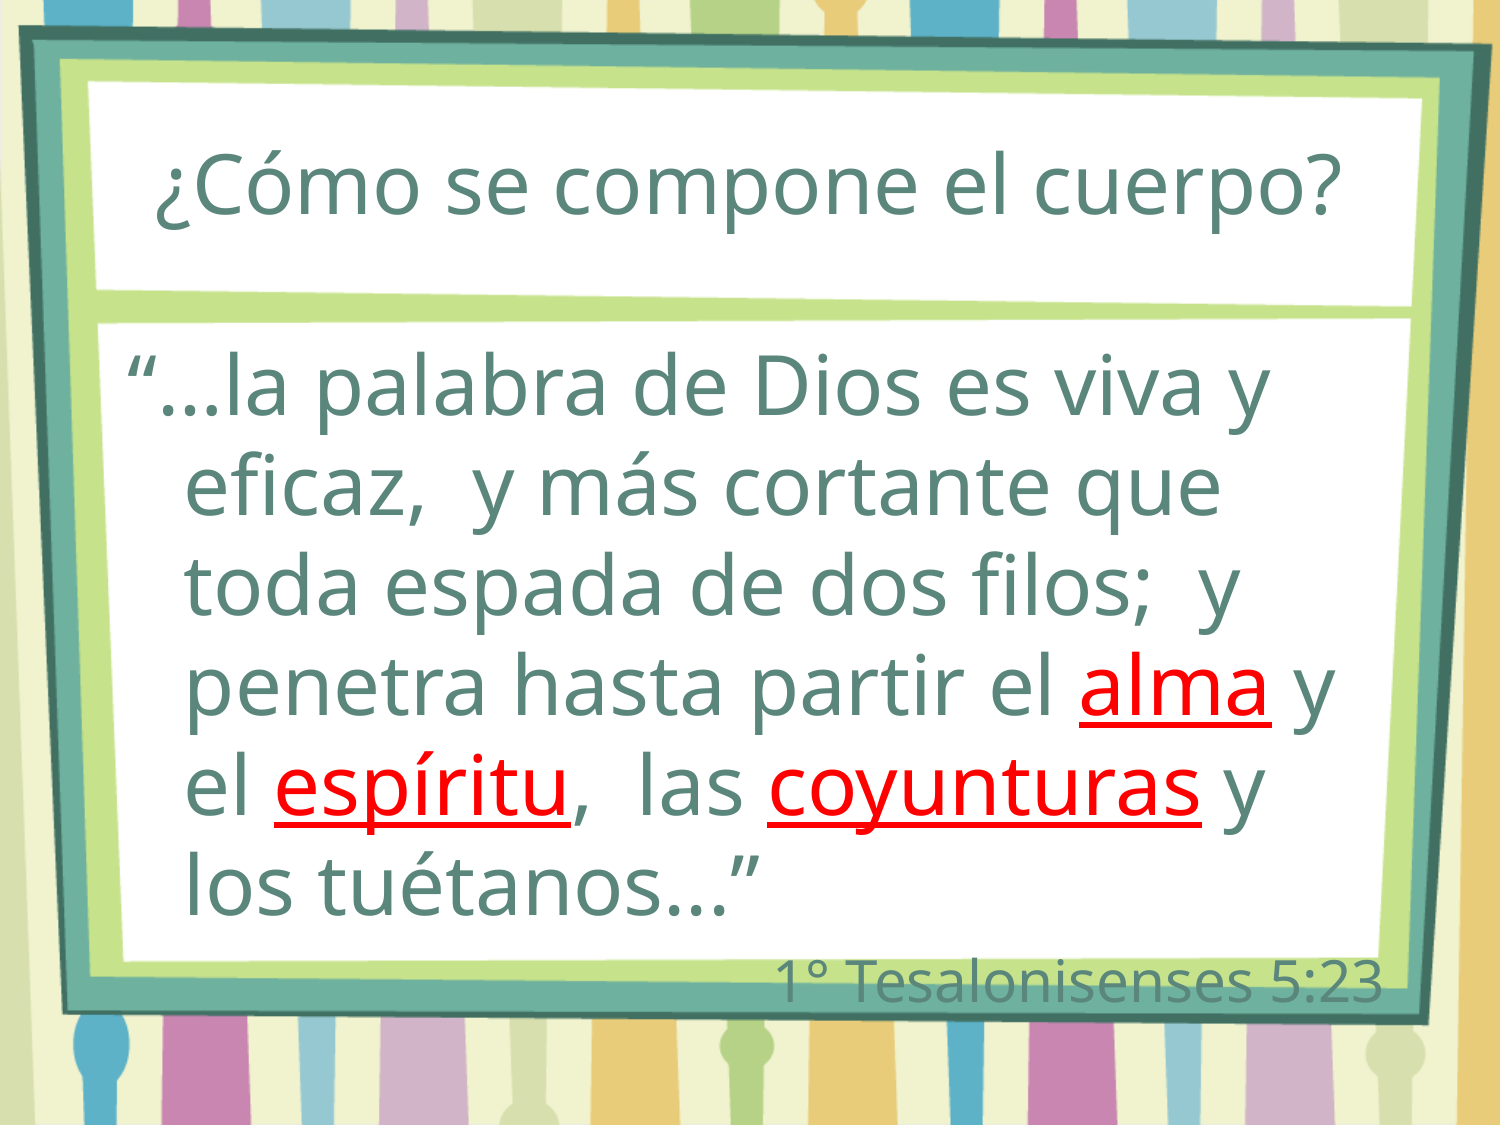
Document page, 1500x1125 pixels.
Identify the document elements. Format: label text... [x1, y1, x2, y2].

title ¿Cómo se compone el cuerpo? [74, 87, 1426, 276]
picture [0, 0, 1500, 1125]
list “…la palabra de Dios es viva y eficaz, y más cortante que toda espada de dos filos; y penetra hasta partir el alma y el espíritu, las coyunturas y los tuétanos...” 1° Tesalonisenses 5:23 [112, 324, 1401, 1006]
